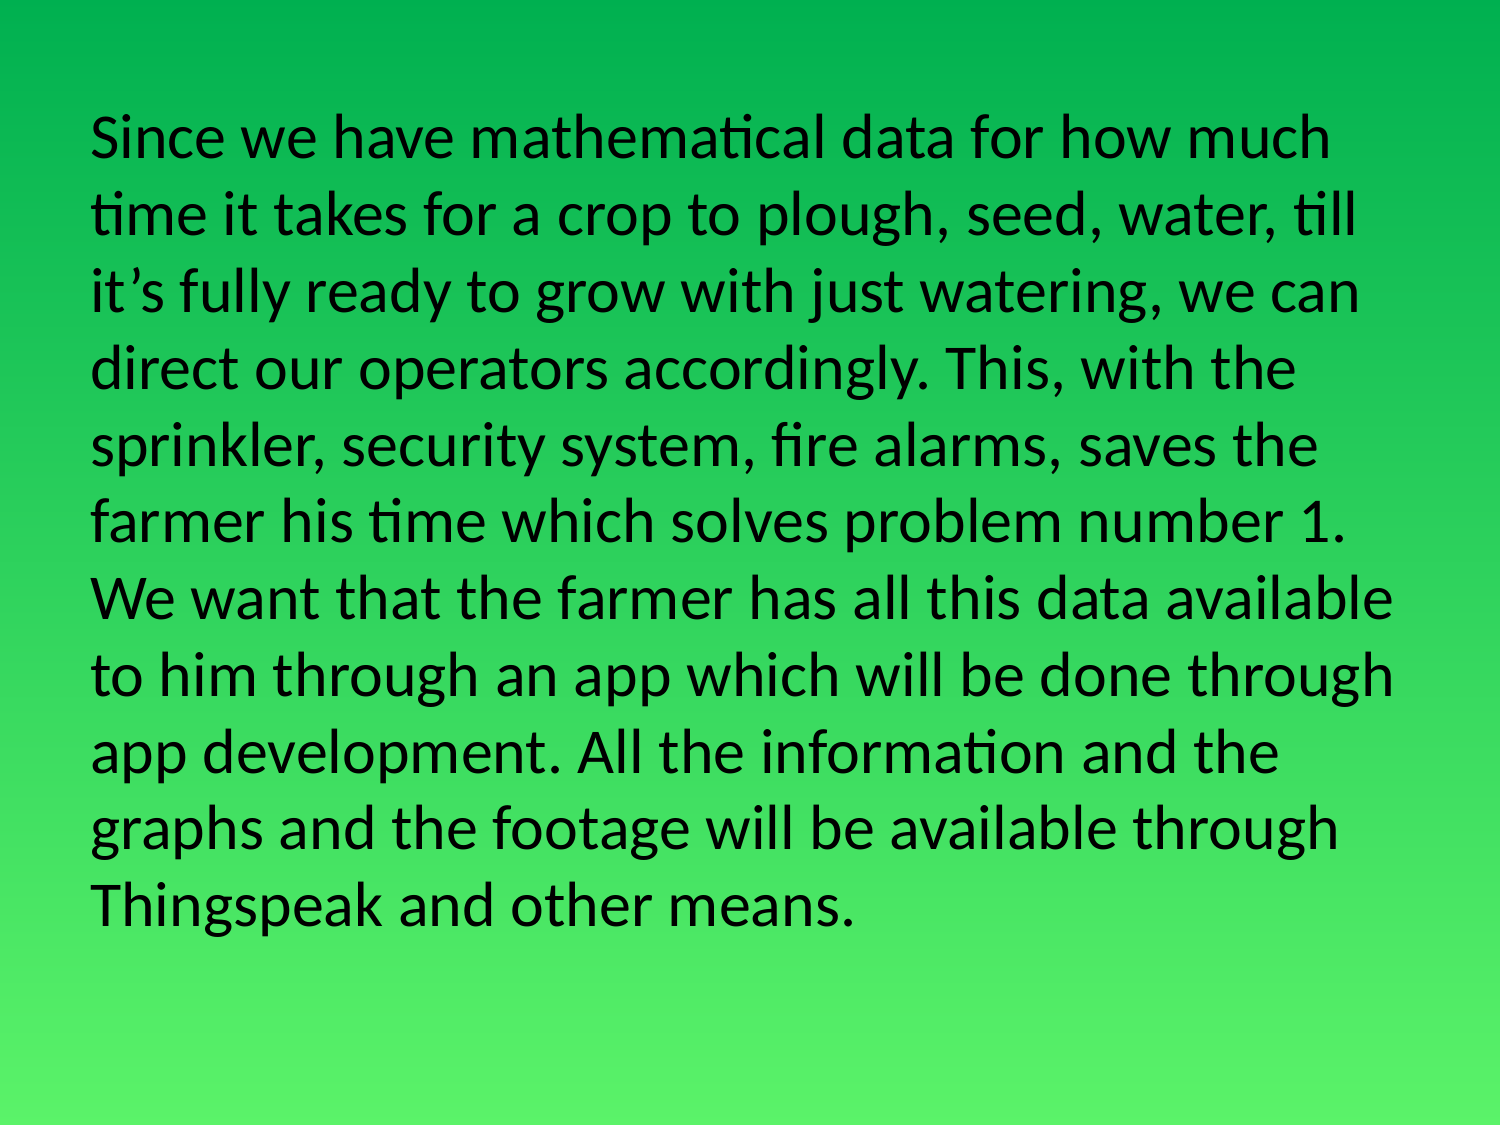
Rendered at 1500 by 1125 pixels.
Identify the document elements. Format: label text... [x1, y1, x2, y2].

list Since we have mathematical data for how much time it takes for a crop to plough, seed, water, till it’s fully ready to grow with just watering, we can direct our operators accordingly. This, with the sprinkler, security system, fire alarms, saves the farmer his time which solves problem number 1. We want that the farmer has all this data available to him through an app which will be done through app development. All the information and the graphs and the footage will be available through Thingspeak and other means. [75, 87, 1425, 1005]
